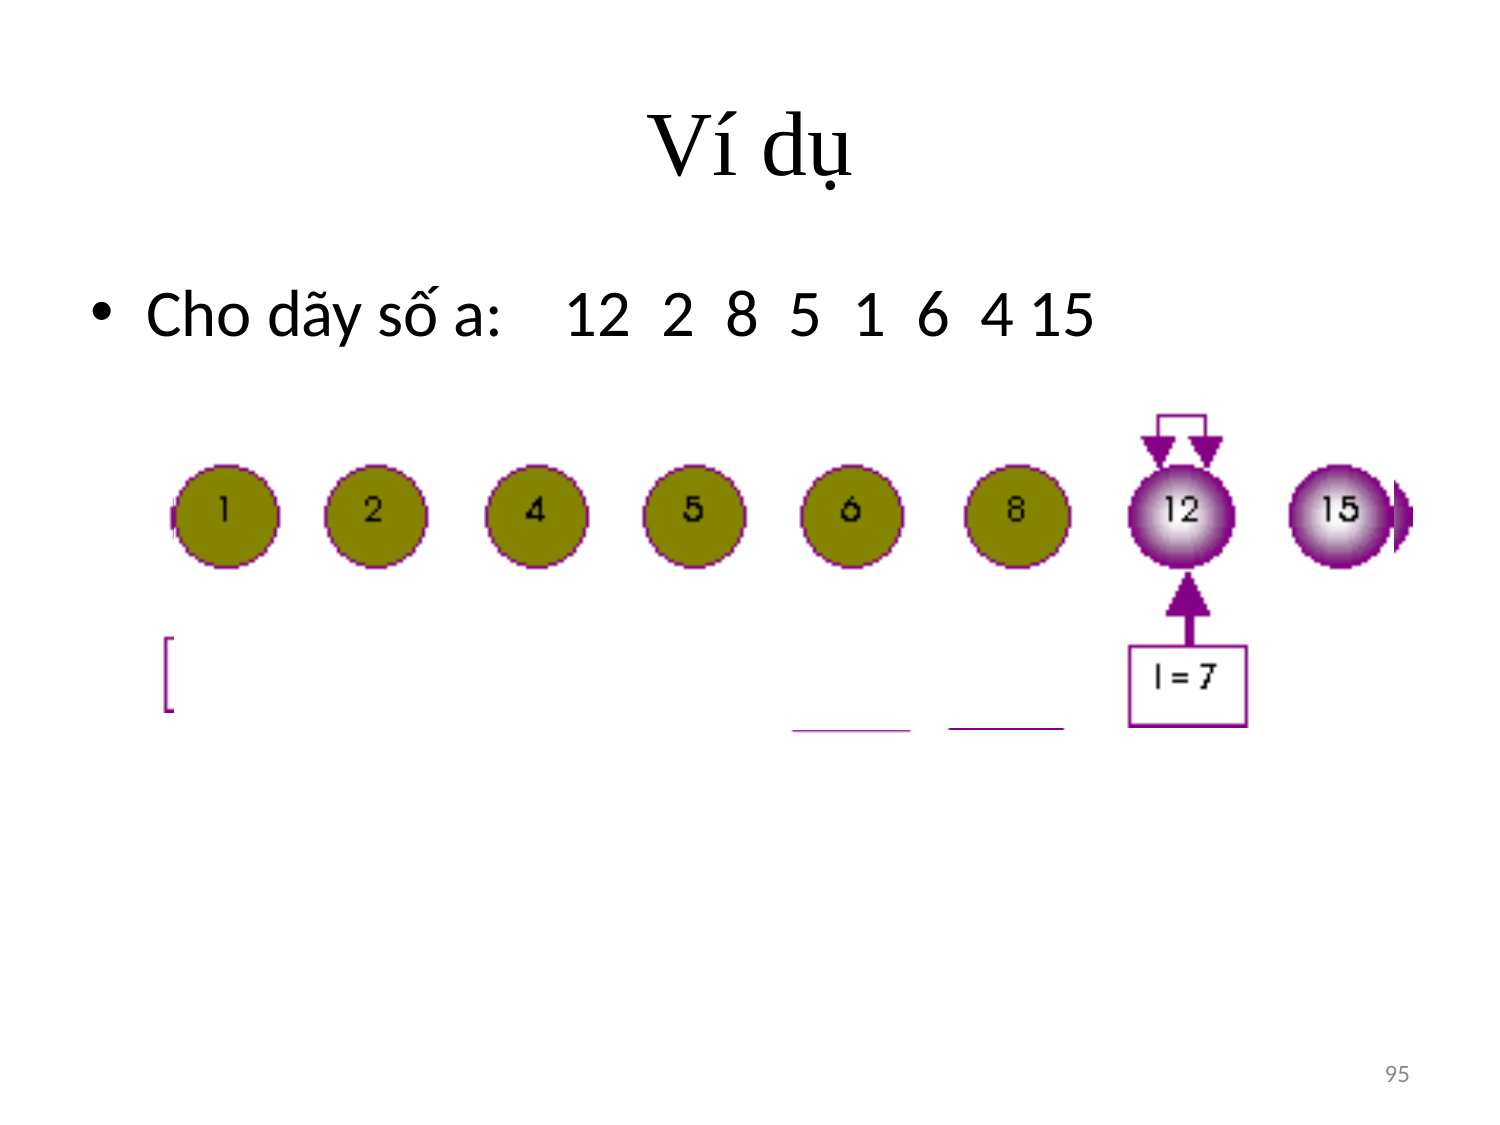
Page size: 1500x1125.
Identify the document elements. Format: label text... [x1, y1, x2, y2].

title Ví dụ [75, 45, 1425, 233]
picture [162, 399, 1414, 746]
slide_number 95 [1074, 1042, 1425, 1103]
list Cho dãy số a: 12 2 8 5 1 6 4 15 [75, 262, 1425, 1005]
